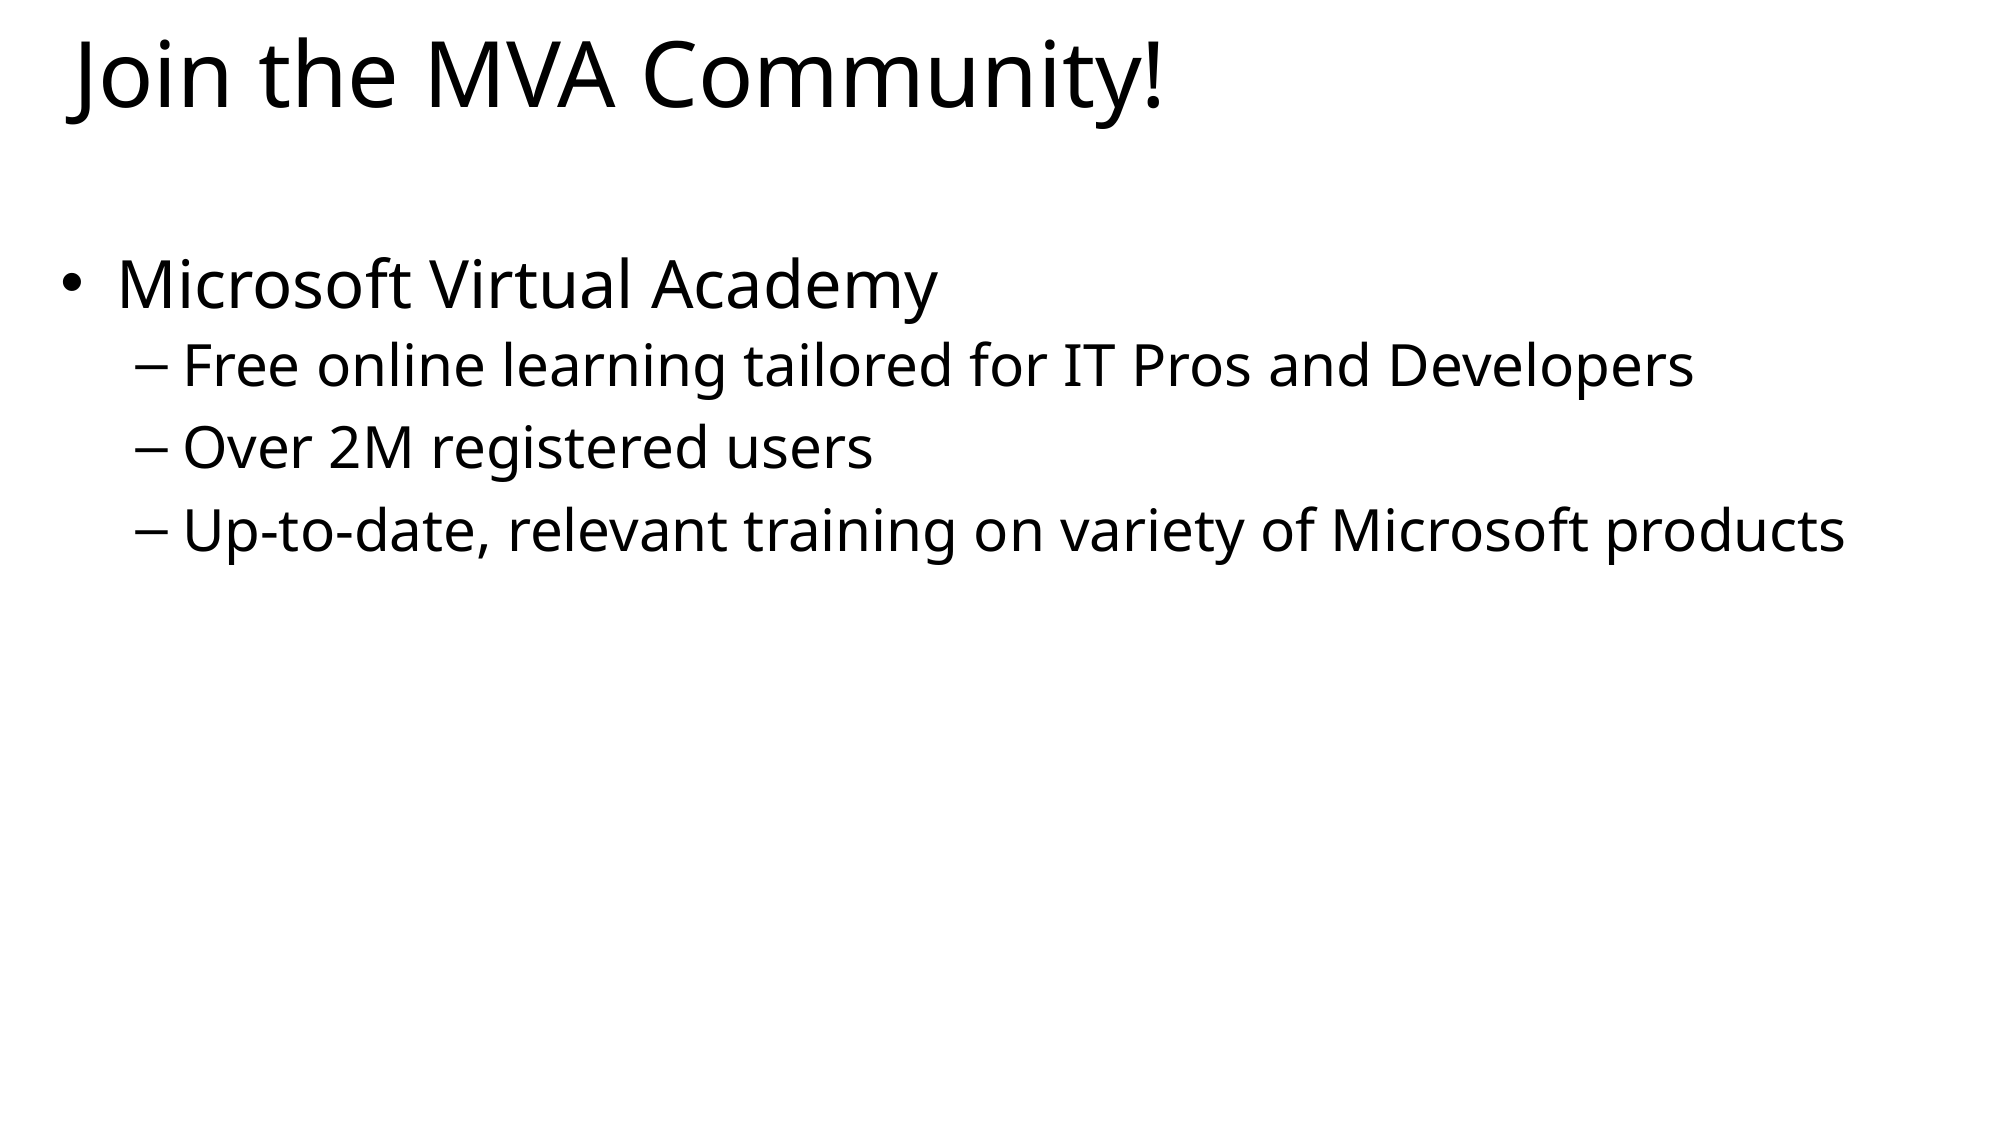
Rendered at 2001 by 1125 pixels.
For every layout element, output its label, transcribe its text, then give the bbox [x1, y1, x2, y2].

list Microsoft Virtual Academy Free online learning tailored for IT Pros and Developers Over 2M registered users Up-to-date, relevant training on variety of Microsoft products [45, 234, 1937, 1103]
title Join the MVA Community! [0, 29, 1813, 205]
